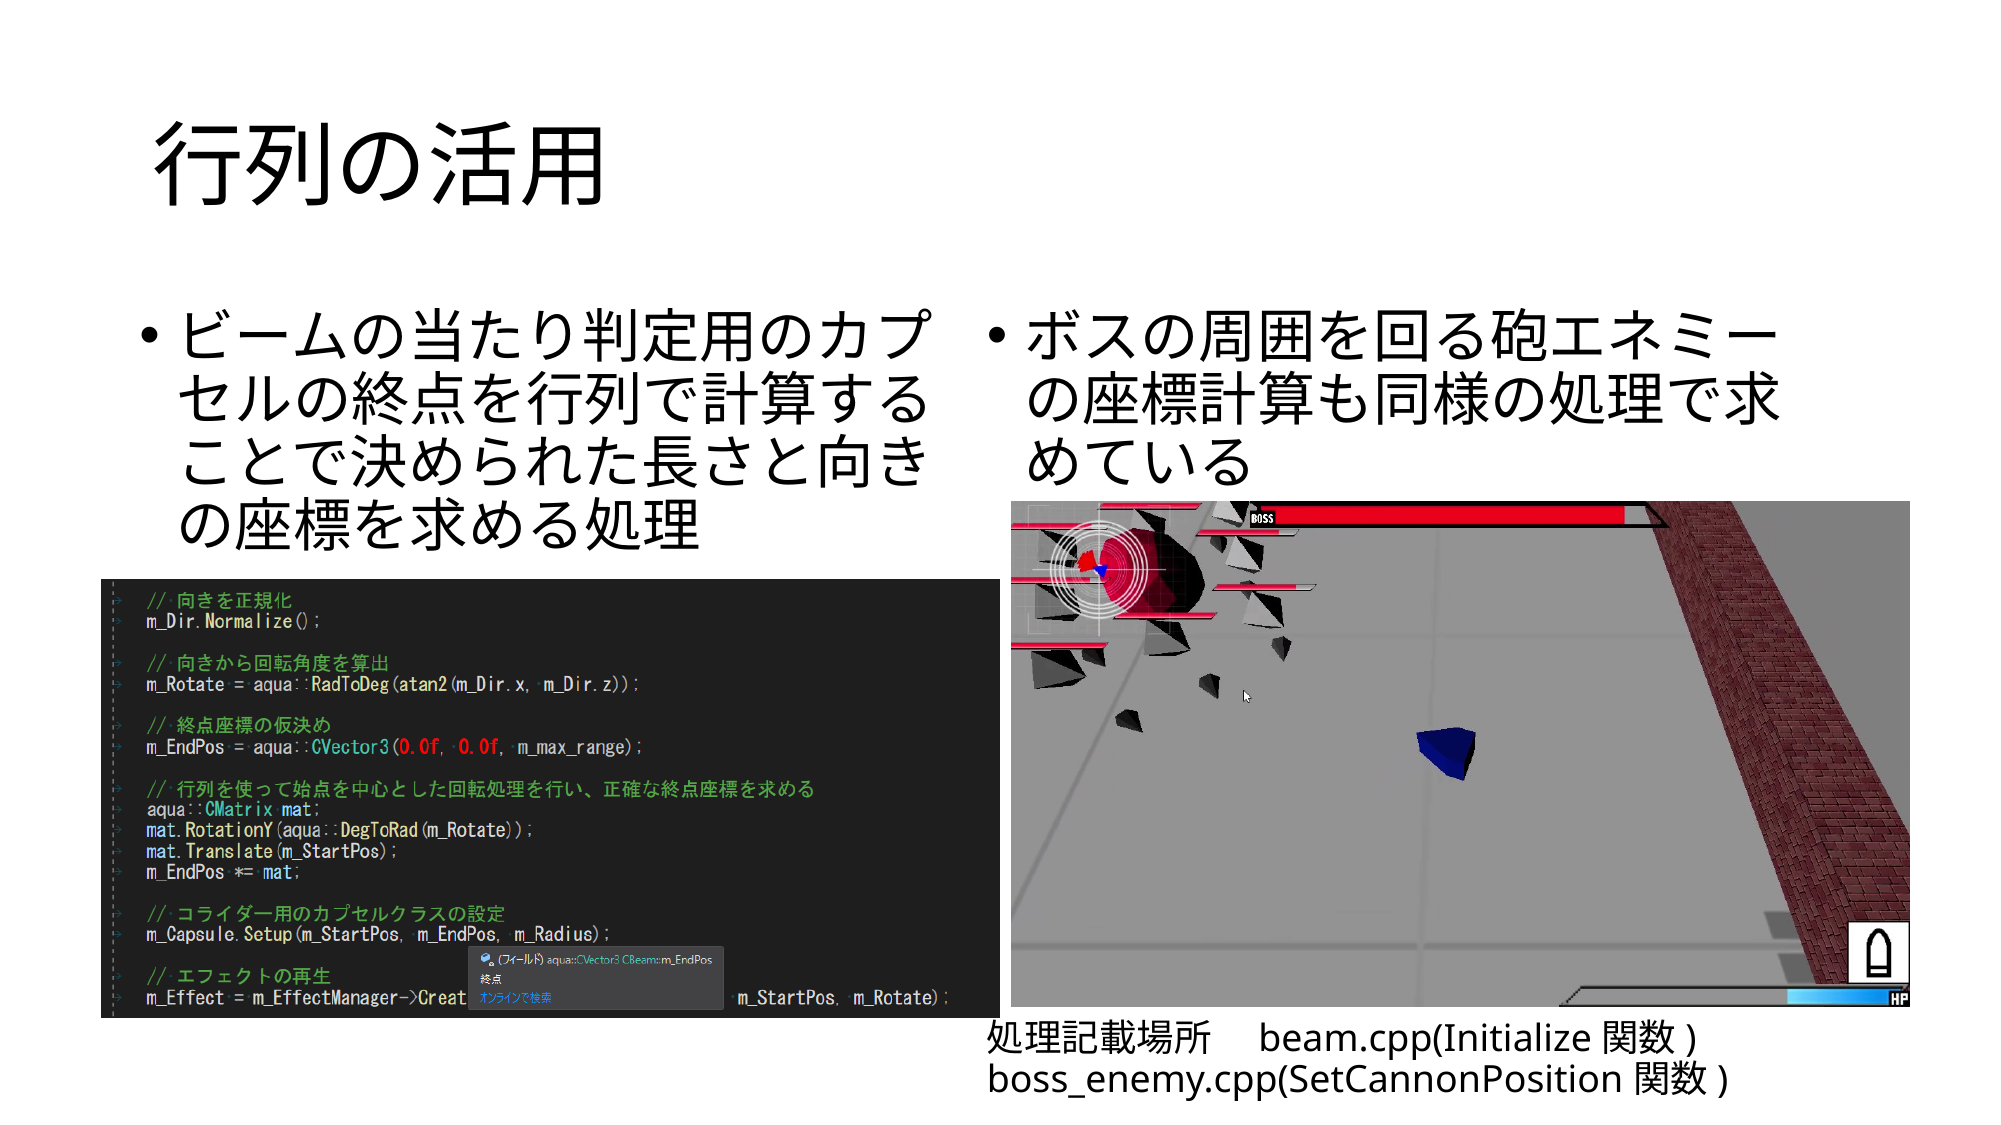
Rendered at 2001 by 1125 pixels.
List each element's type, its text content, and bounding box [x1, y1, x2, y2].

list ビームの当たり判定用のカプセルの終点を行列で計算することで決められた長さと向きの座標を求める処理 ボスの周囲を回る砲エネミーの座標計算も同様の処理で求めている 処理記載場所 beam.cpp(Initialize関数) boss_enemy.cpp(SetCannonPosition関数) [124, 299, 1850, 1125]
title 行列の活用 [137, 59, 1863, 278]
picture [1011, 501, 1910, 1007]
picture [101, 579, 1000, 1018]
